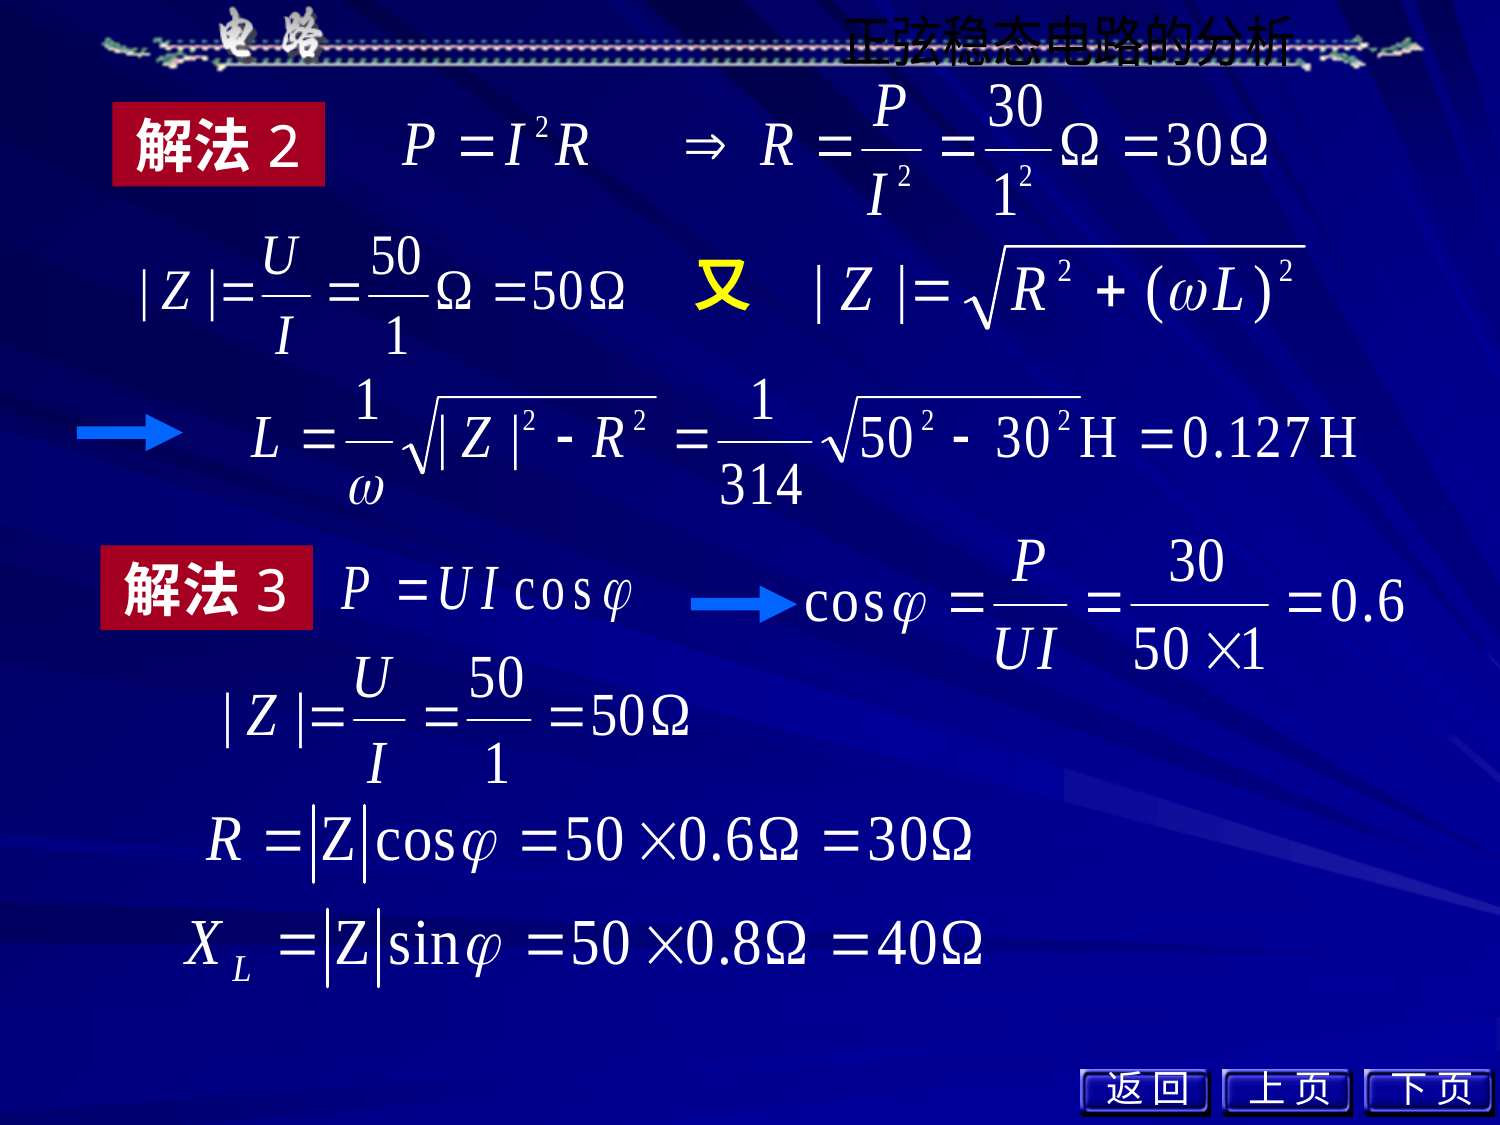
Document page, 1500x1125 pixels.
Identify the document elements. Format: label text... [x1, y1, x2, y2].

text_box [1364, 1057, 1495, 1118]
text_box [796, 521, 1416, 682]
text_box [1222, 1057, 1353, 1118]
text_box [392, 66, 1283, 223]
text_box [170, 892, 999, 1000]
text_box 又 [679, 241, 798, 326]
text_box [135, 219, 639, 361]
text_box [808, 231, 1314, 341]
picture [0, 0, 1500, 1125]
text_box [1080, 1057, 1211, 1118]
text_box [76, 426, 184, 439]
text_box 解法3 [100, 545, 313, 631]
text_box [241, 361, 1371, 517]
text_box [330, 554, 791, 631]
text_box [194, 789, 987, 891]
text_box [218, 639, 704, 787]
text_box 解法2 [112, 101, 325, 187]
